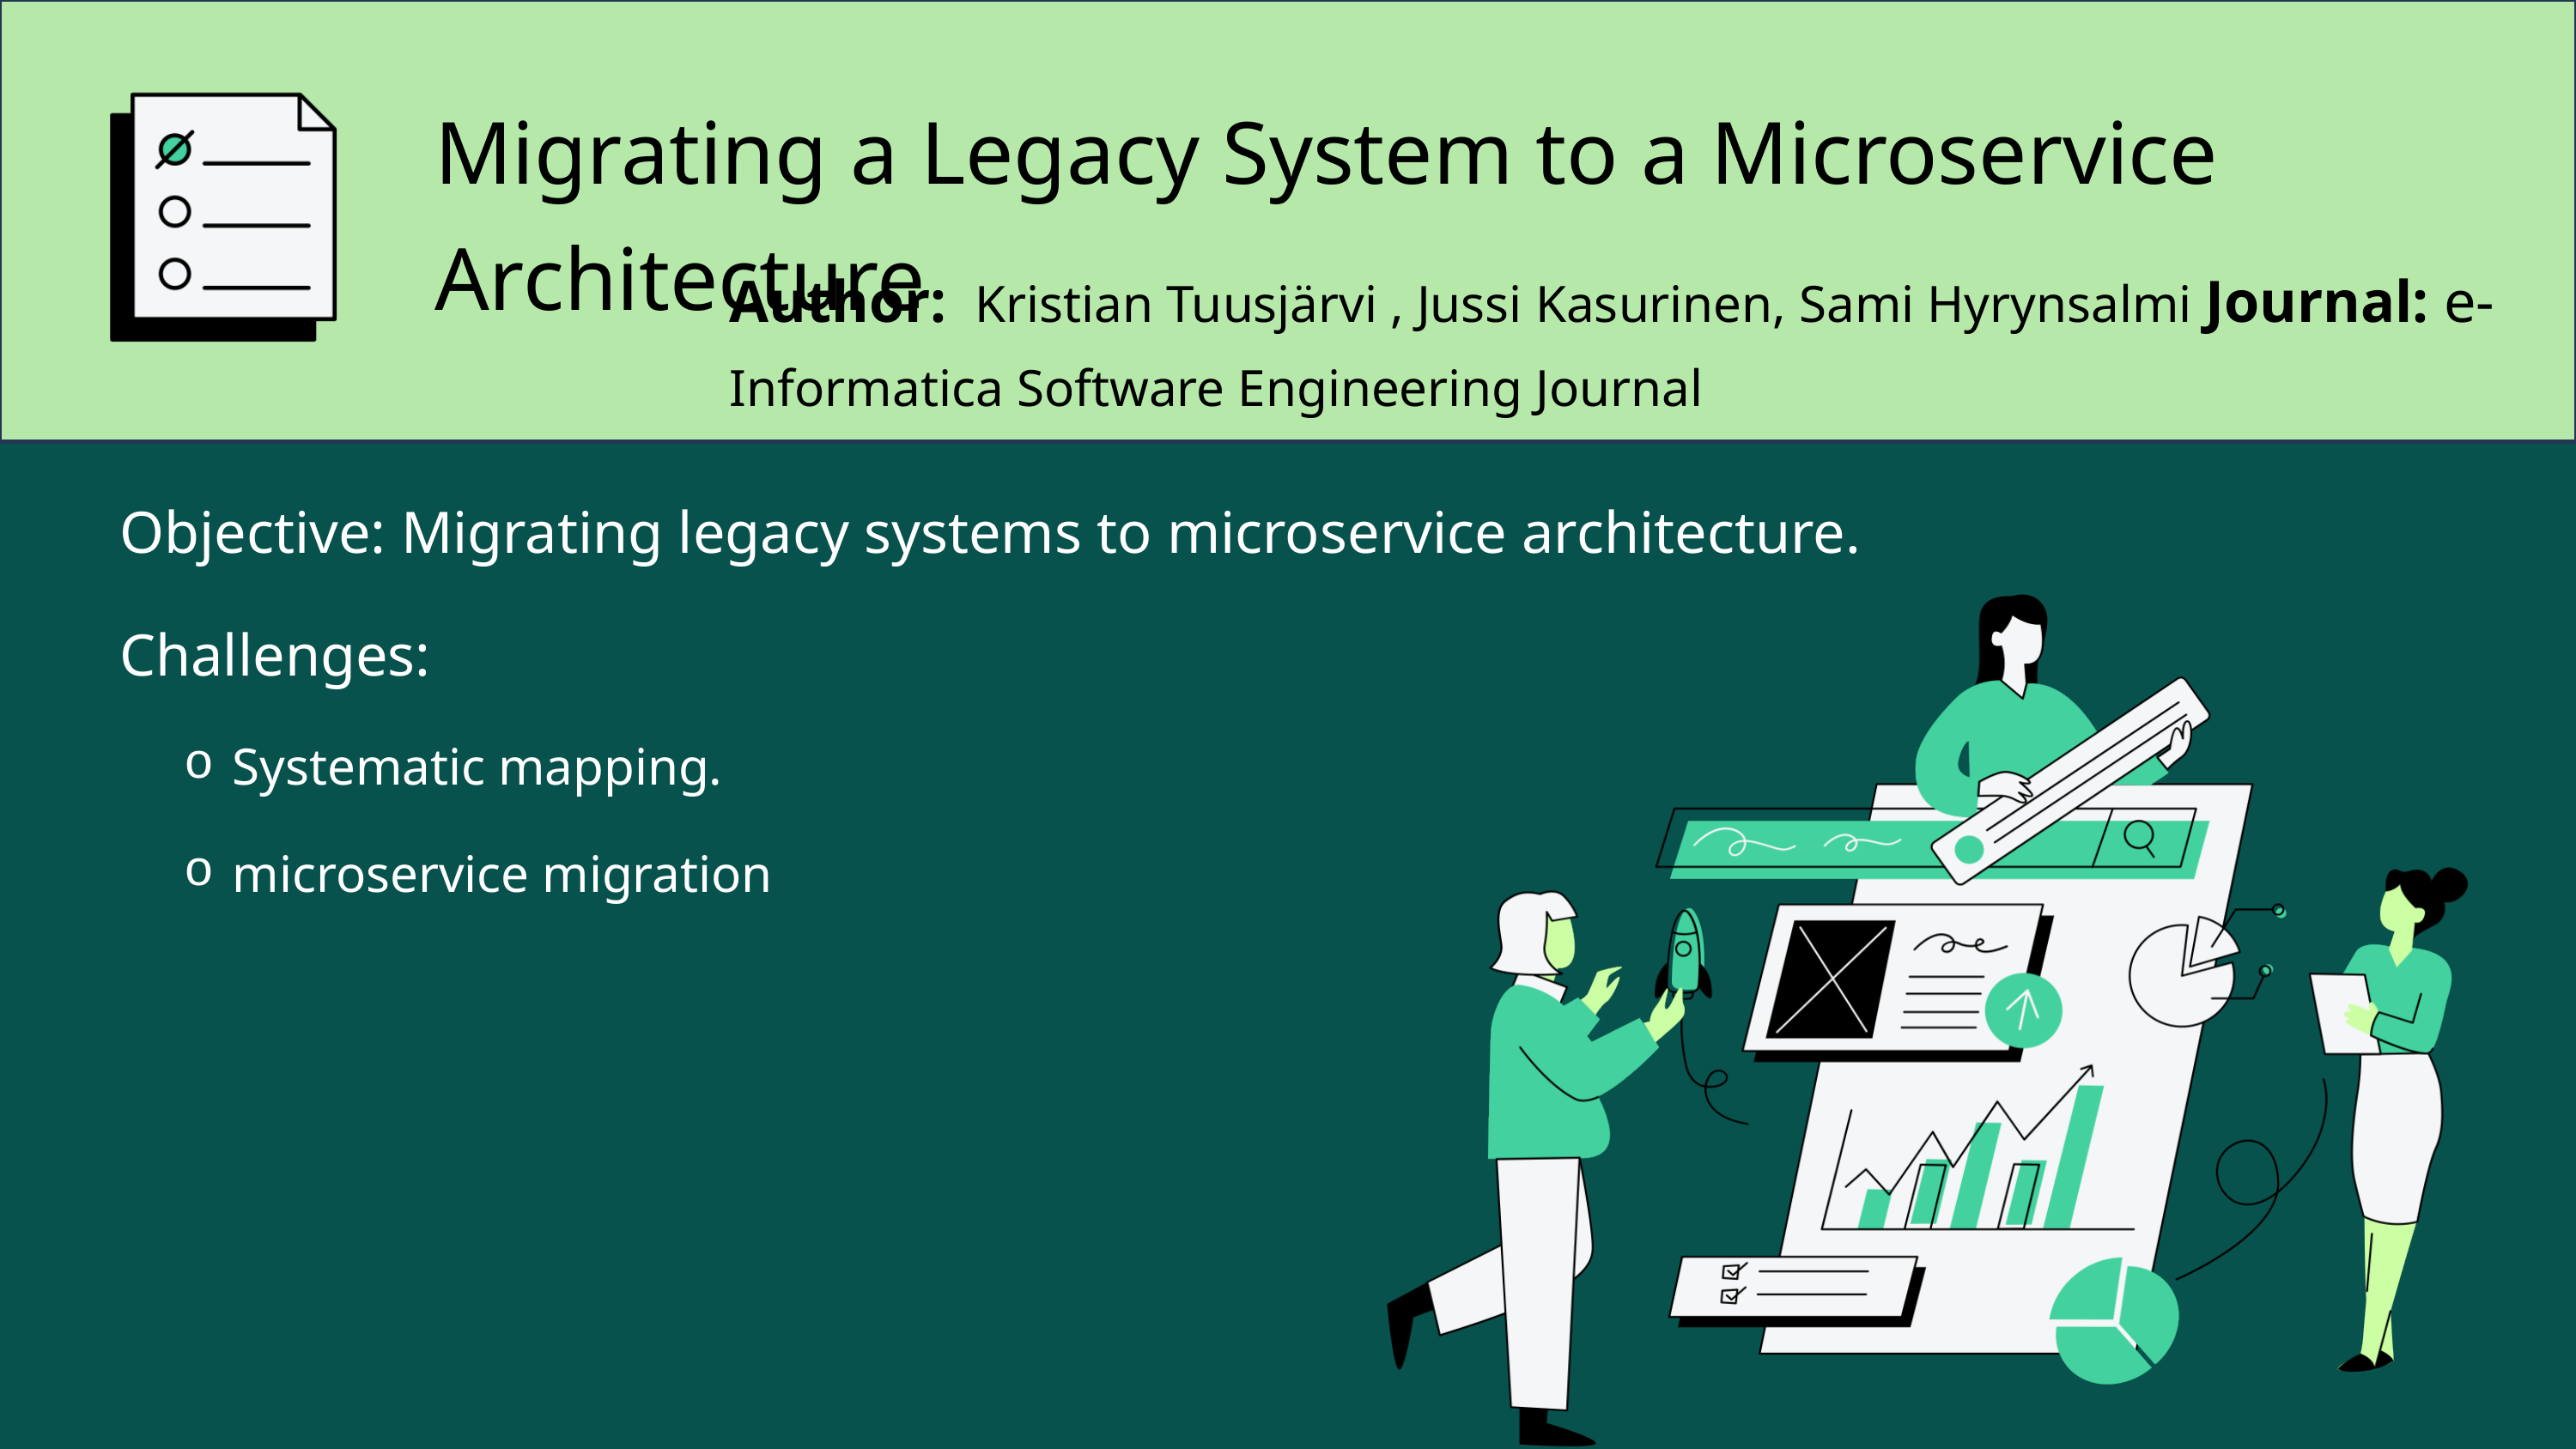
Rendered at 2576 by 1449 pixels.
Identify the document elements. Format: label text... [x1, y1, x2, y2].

text_box Author: Kristian Tuusjärvi , Jussi Kasurinen, Sami Hyrynsalmi Journal: e-Informatica Software Engineering Journal [729, 249, 2523, 419]
text_box [0, 0, 2576, 444]
text_box Migrating a Legacy System to a Microservice Architecture [434, 74, 2501, 328]
picture [1386, 590, 2480, 1449]
text_box Objective: Migrating legacy systems to microservice architecture. Challenges: Systematic mapping. microservice migration [119, 441, 2233, 903]
picture [53, 68, 400, 374]
